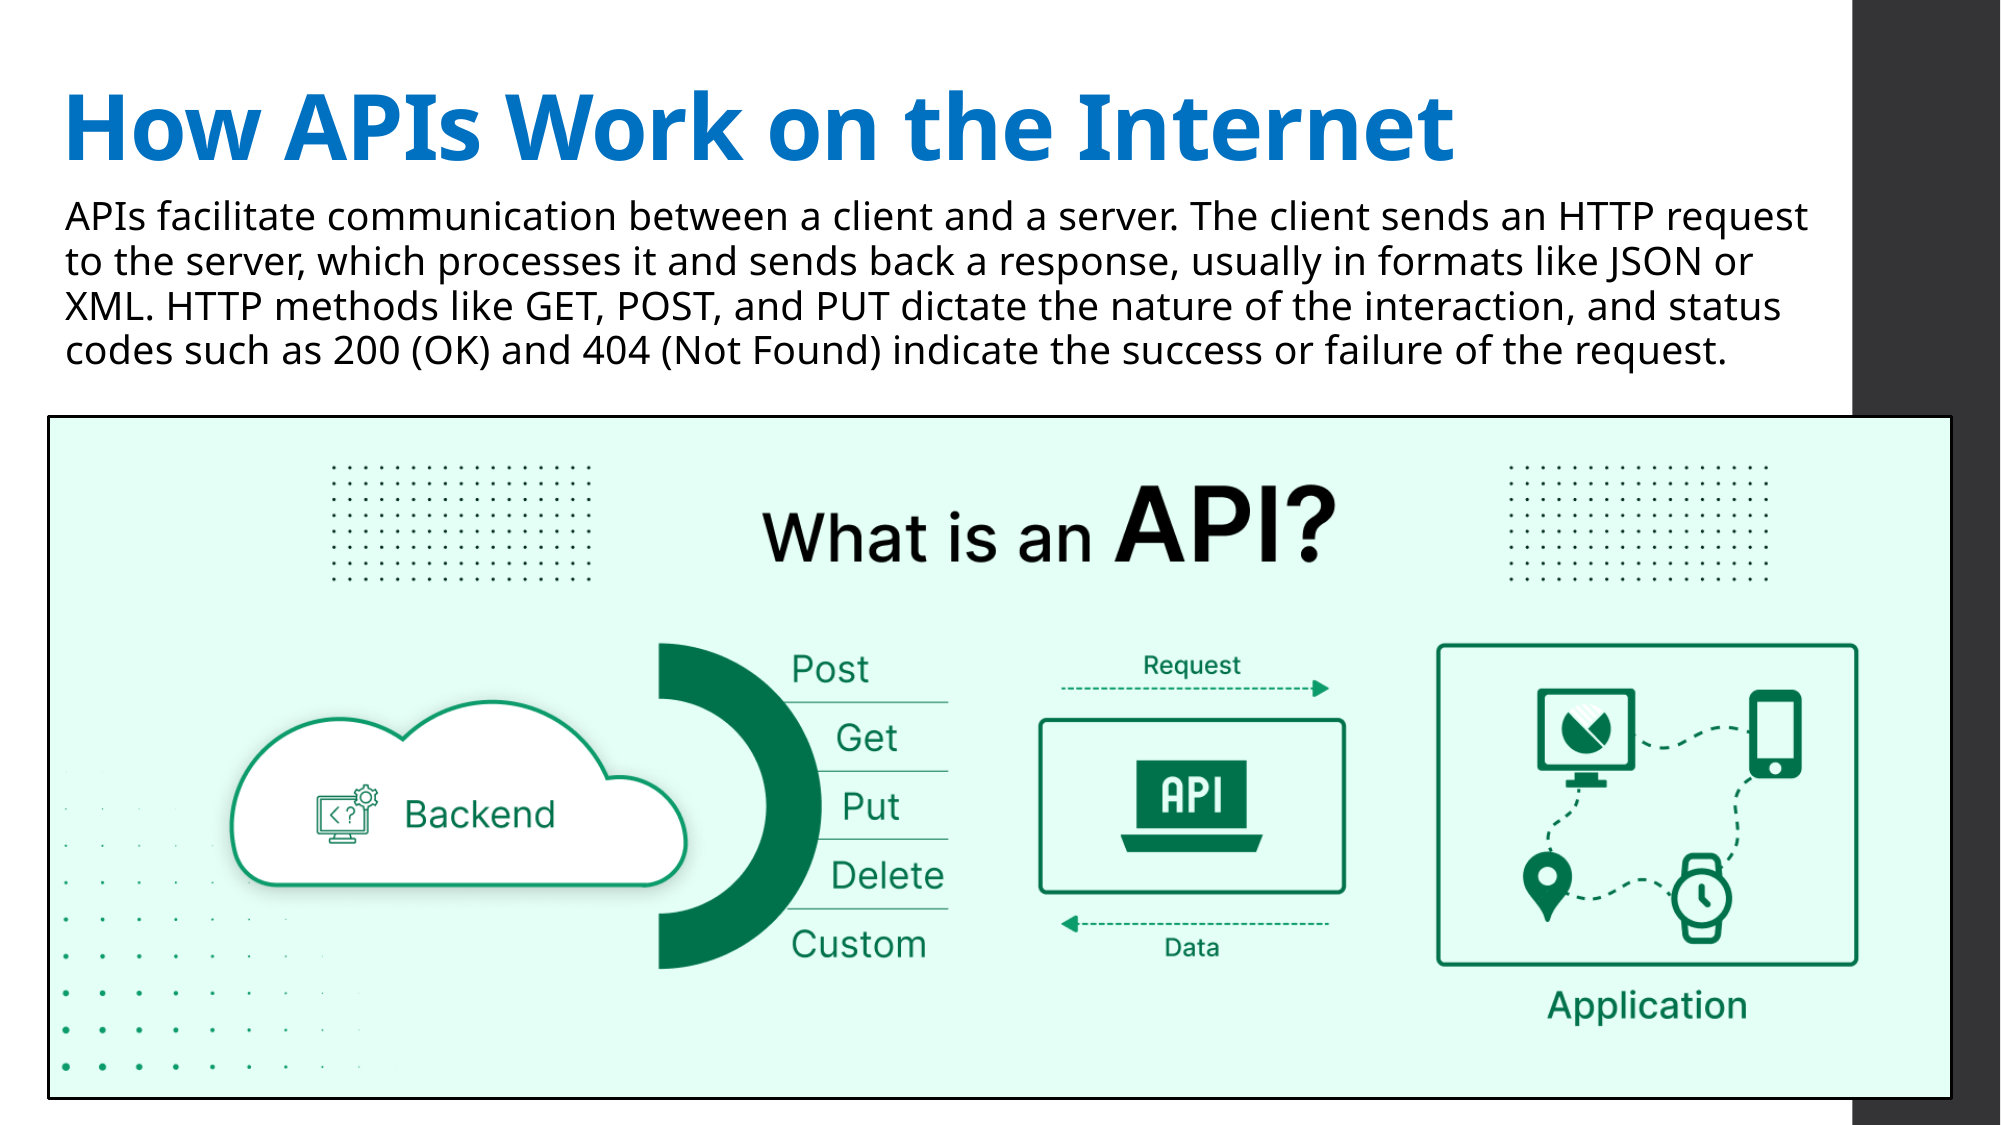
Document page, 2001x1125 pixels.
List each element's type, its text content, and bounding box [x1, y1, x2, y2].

picture [49, 417, 1951, 1098]
list APIs facilitate communication between a client and a server. The client sends an HTTP request to the server, which processes it and sends back a response, usually in formats like JSON or XML. HTTP methods like GET, POST, and PUT dictate the nature of the interaction, and status codes such as 200 (OK) and 404 (Not Found) indicate the success or failure of the request. [50, 187, 1850, 413]
title How APIs Work on the Internet [0, 0, 1800, 188]
